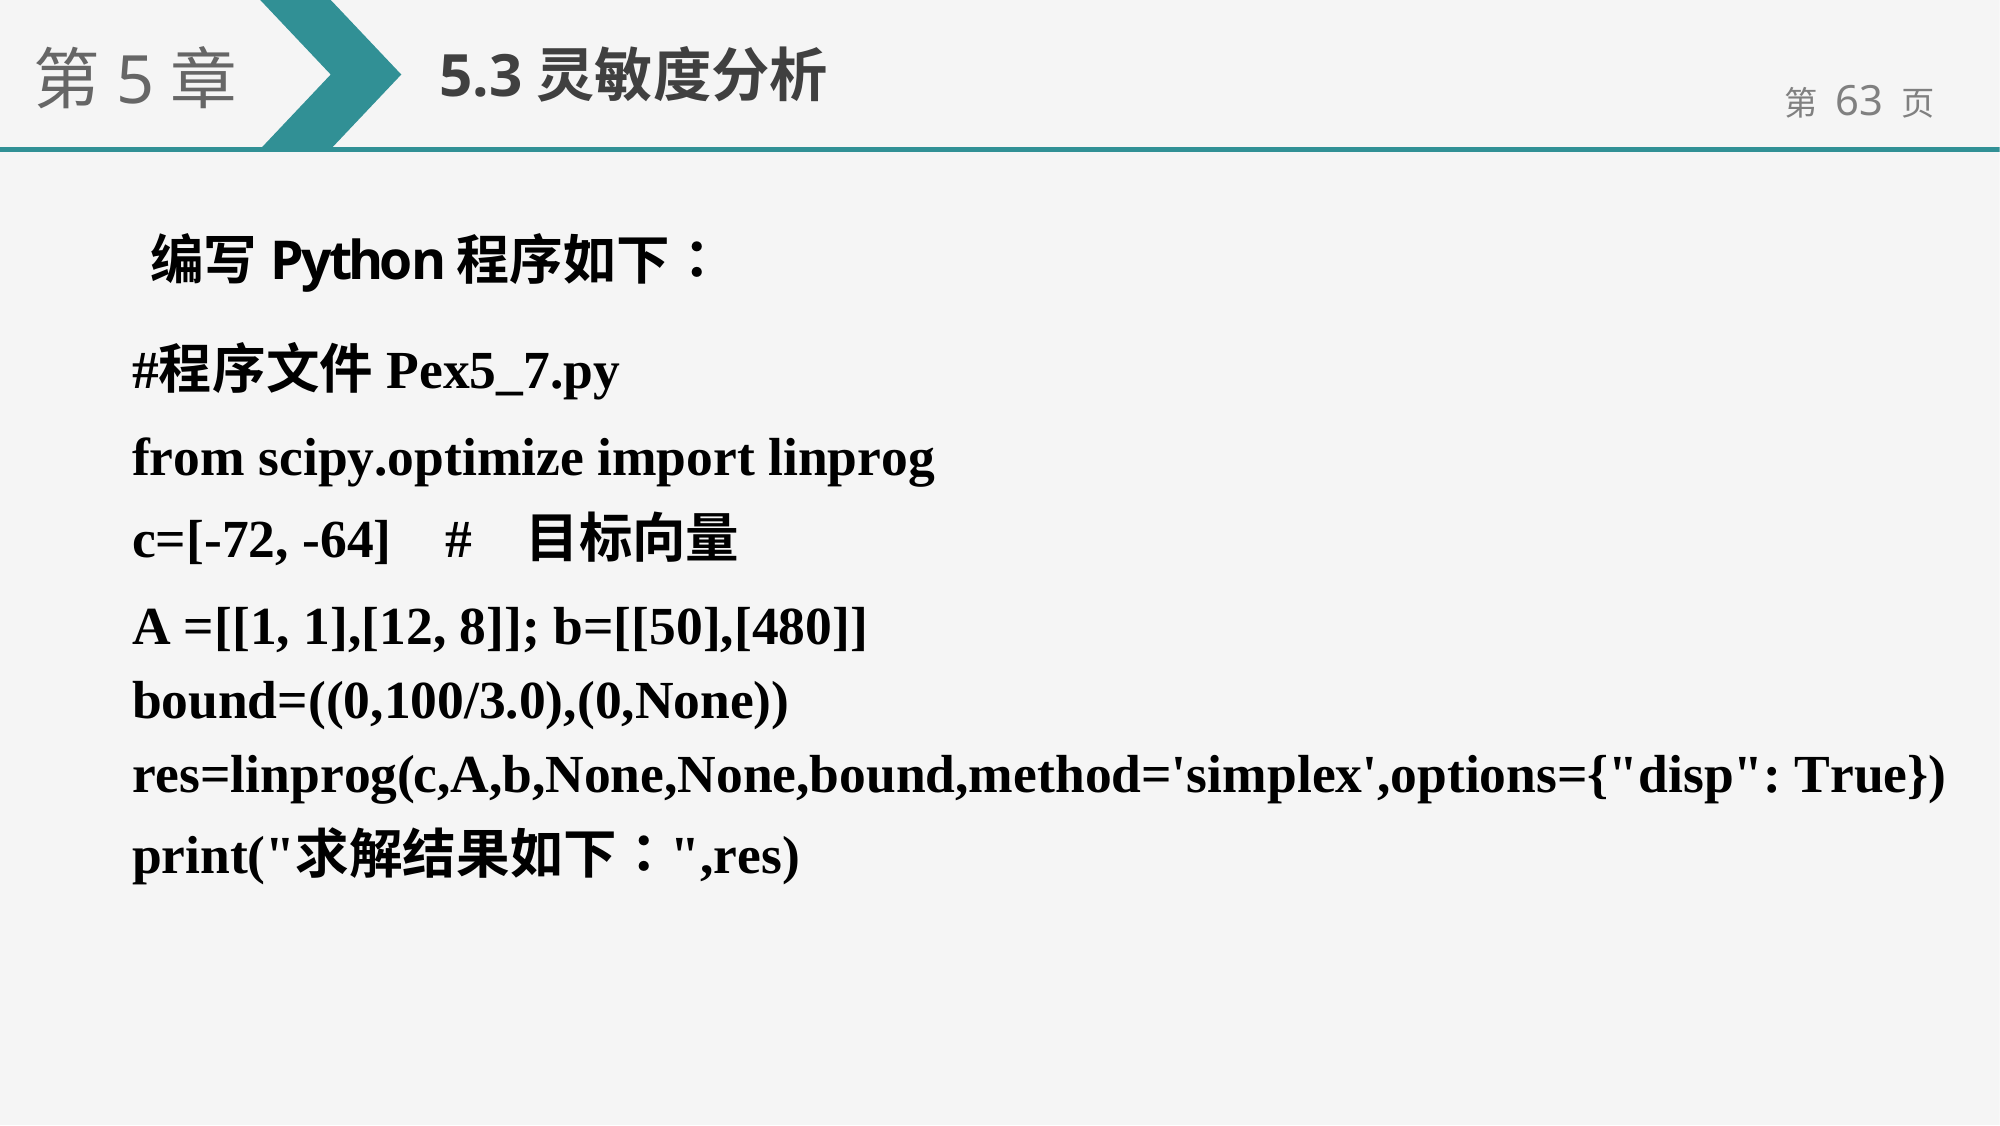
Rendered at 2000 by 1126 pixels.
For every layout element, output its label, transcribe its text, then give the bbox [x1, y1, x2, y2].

text_box 5.3灵敏度分析 [424, 31, 1366, 116]
text_box [258, 0, 403, 148]
text_box 第5章 [19, 29, 253, 125]
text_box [24, 209, 2000, 1126]
